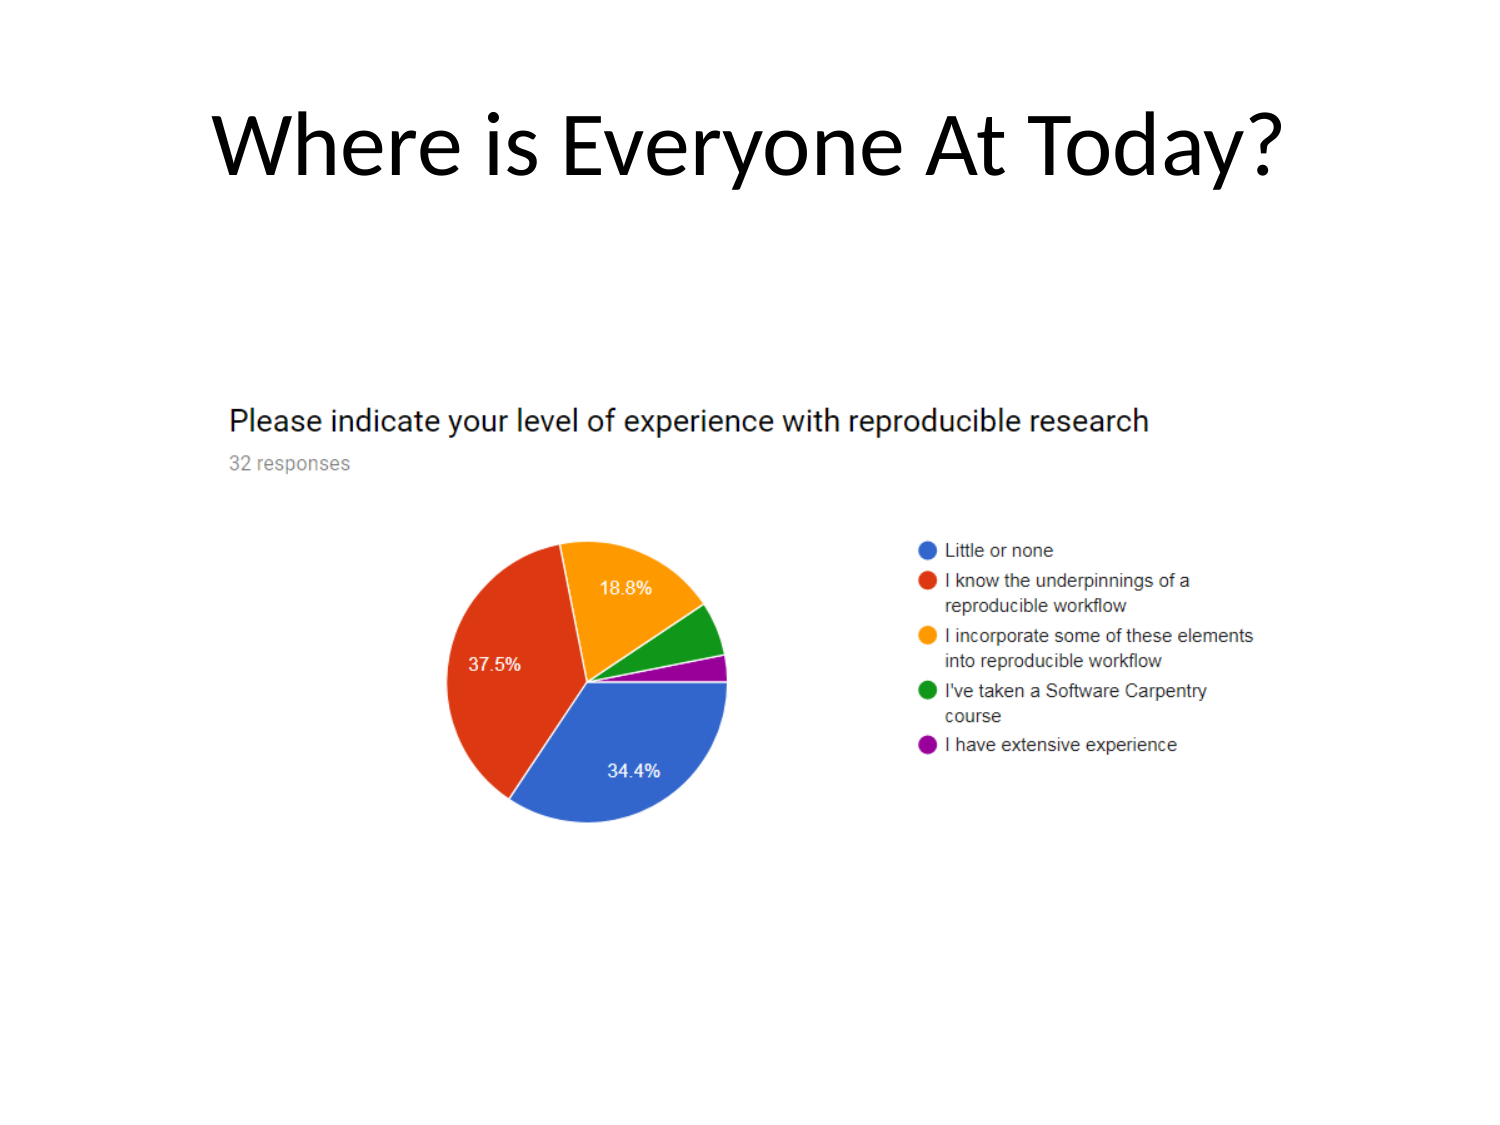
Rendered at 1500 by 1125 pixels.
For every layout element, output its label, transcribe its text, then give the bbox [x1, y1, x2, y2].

title Where is Everyone At Today? [75, 45, 1425, 233]
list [217, 378, 1283, 889]
